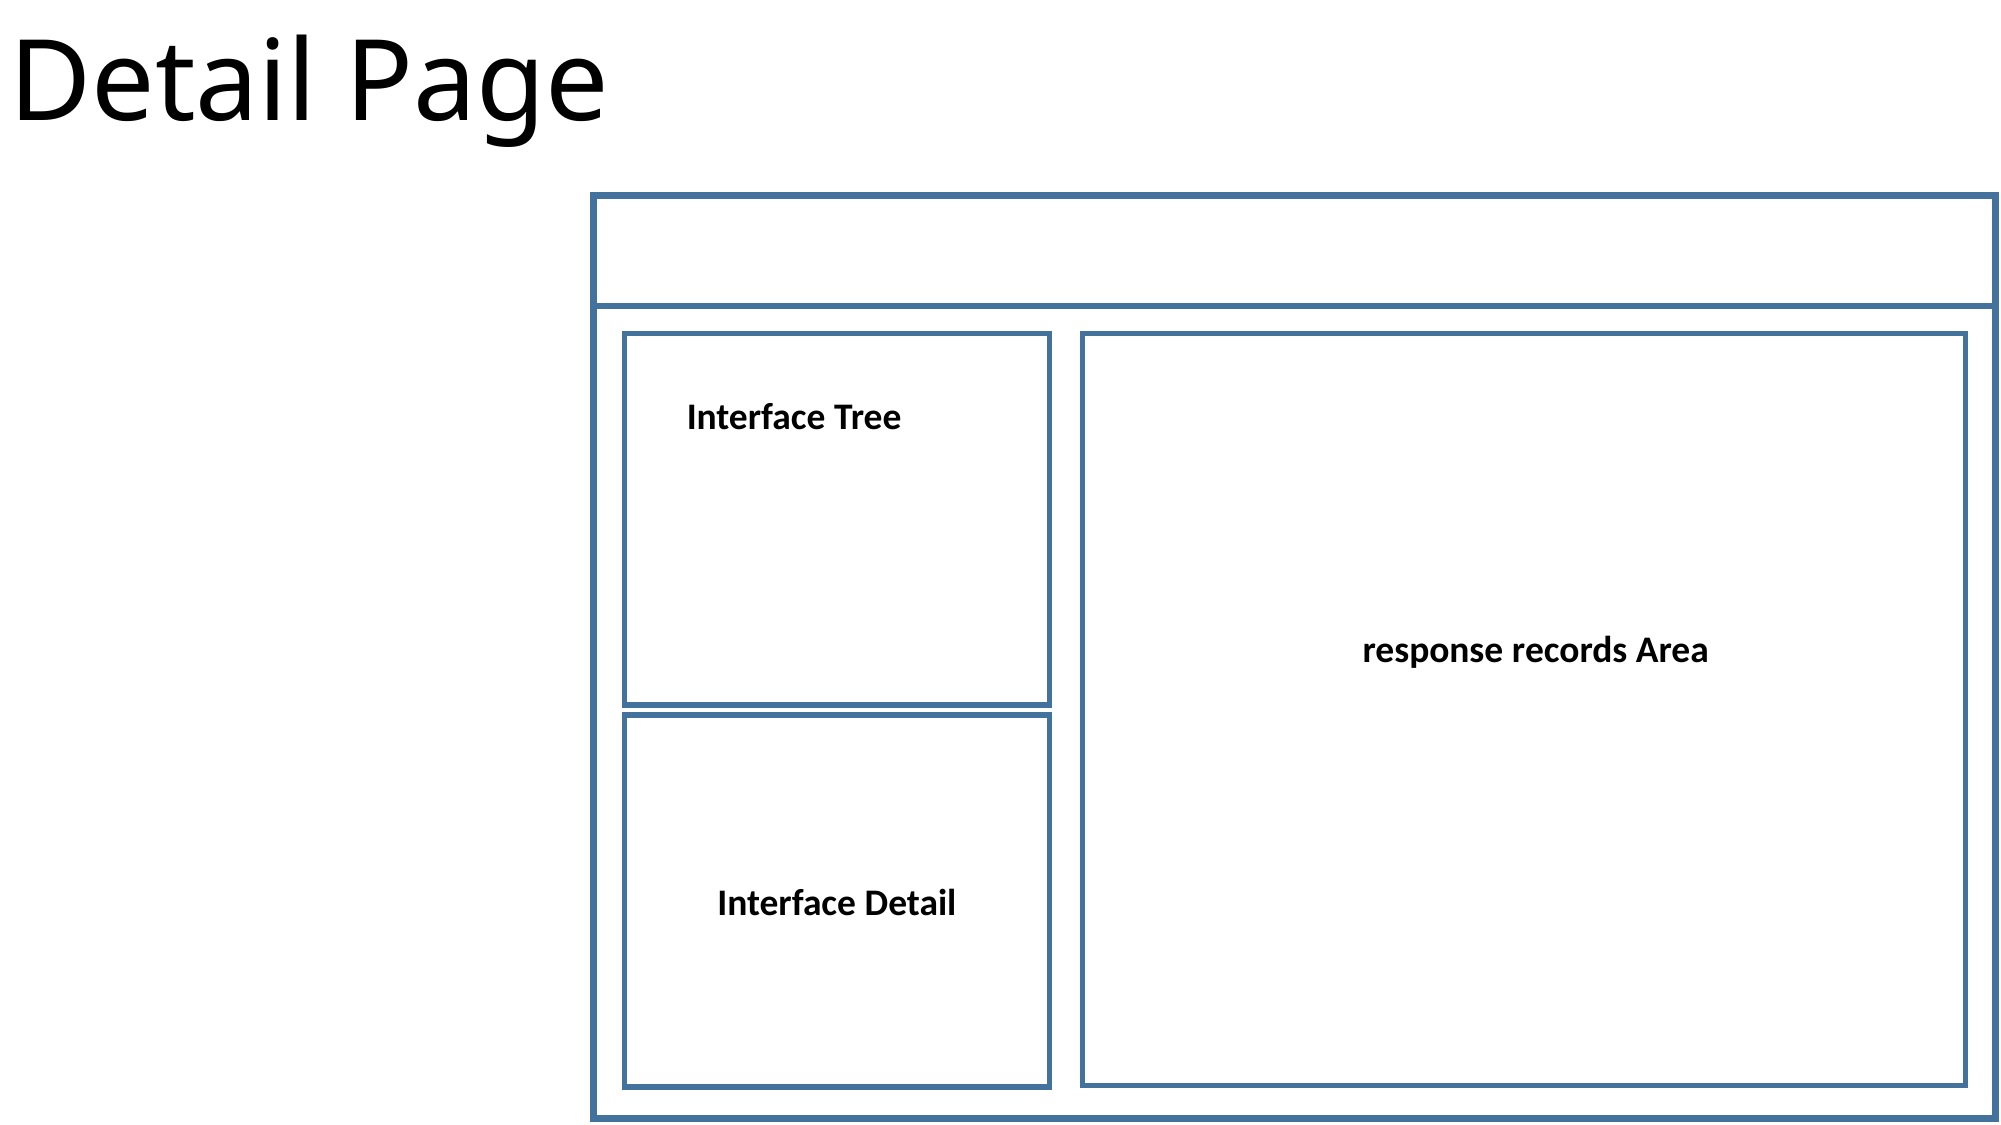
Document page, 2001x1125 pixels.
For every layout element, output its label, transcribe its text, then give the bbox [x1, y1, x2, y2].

text_box response records Area [1347, 617, 1725, 678]
text_box [623, 714, 1051, 1088]
text_box Interface Detail [702, 870, 972, 931]
text_box Interface Tree [672, 385, 917, 445]
text_box [593, 307, 1997, 1119]
text_box Detail Page [0, 1, 625, 151]
text_box [1081, 332, 1966, 1086]
text_box [593, 194, 1997, 307]
text_box [623, 332, 1051, 706]
